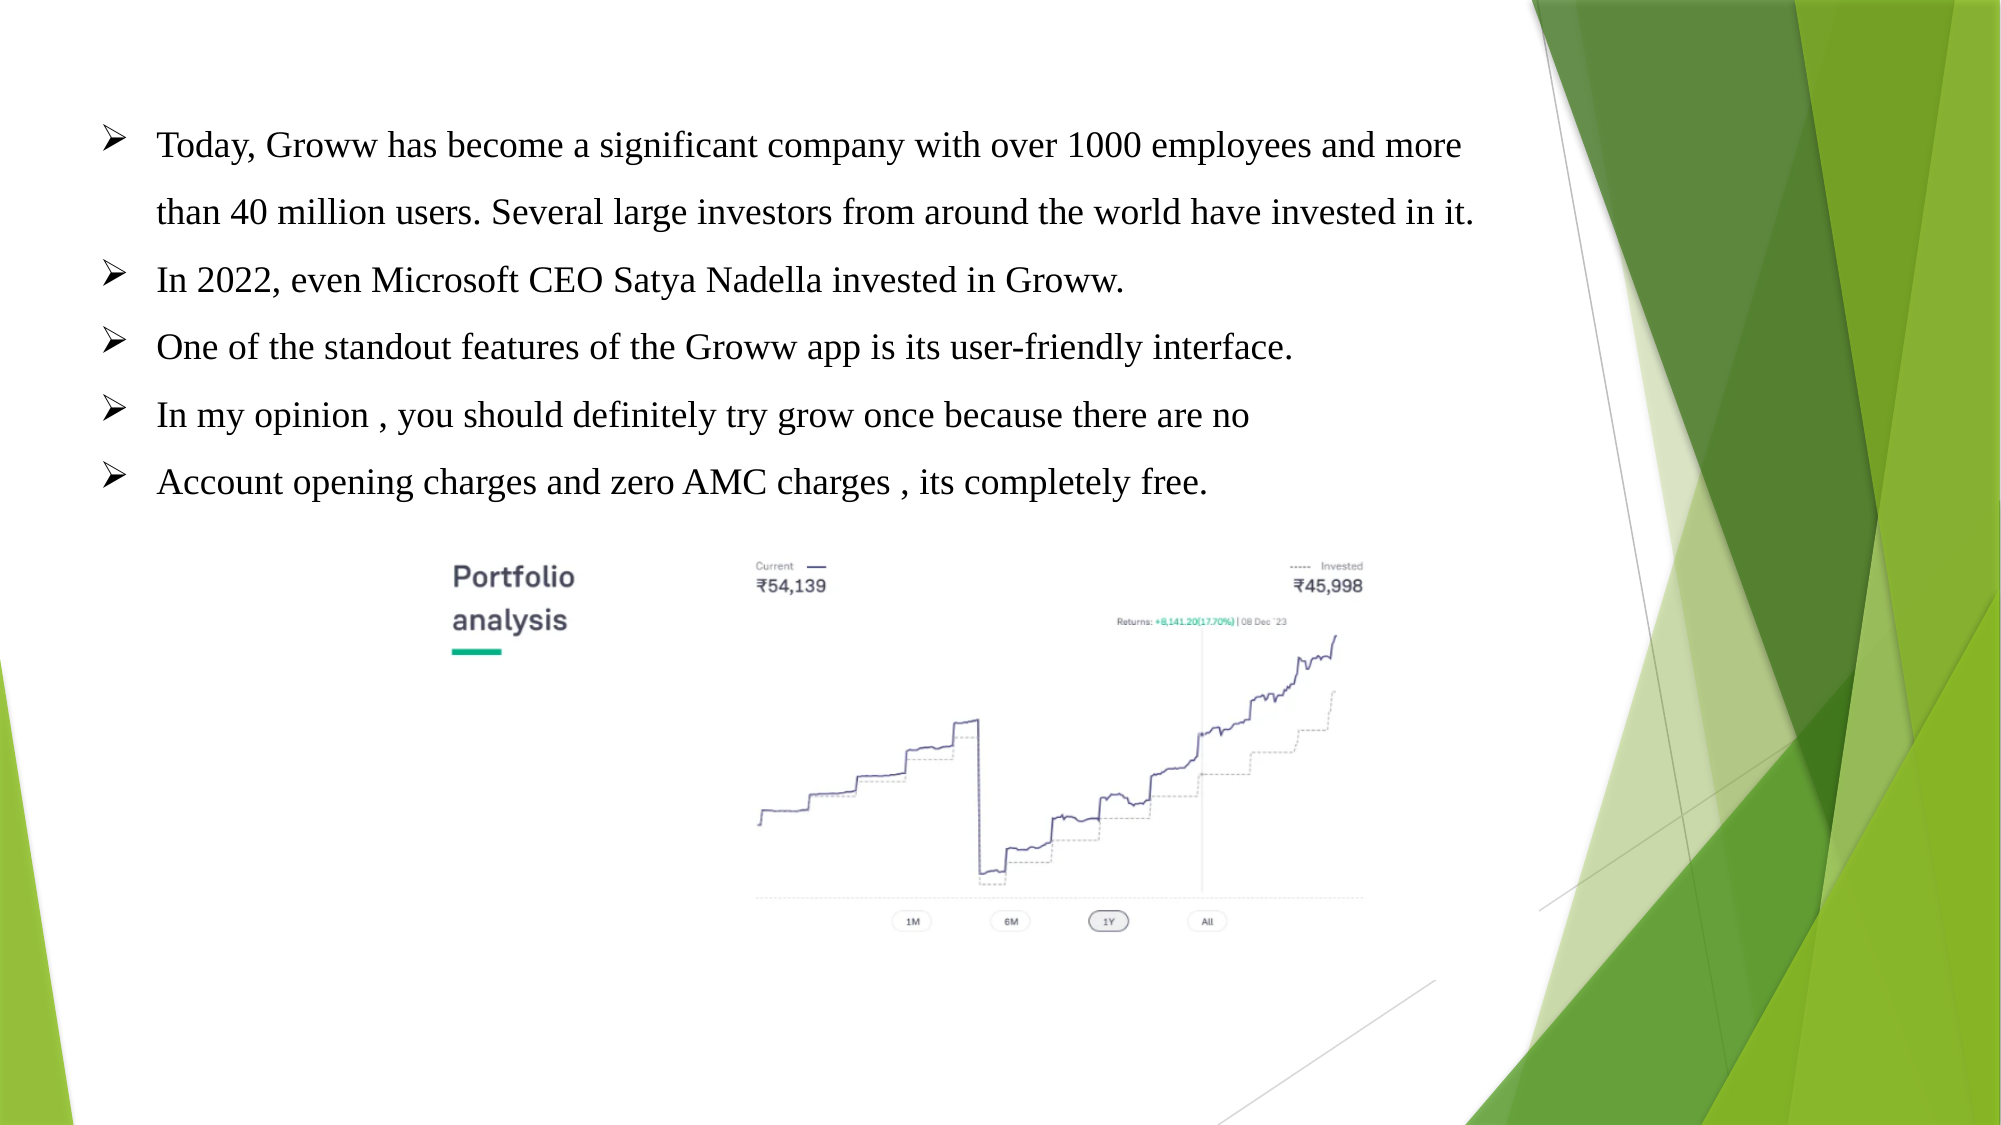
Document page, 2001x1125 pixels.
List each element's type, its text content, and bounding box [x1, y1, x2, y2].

text_box Today, Groww has become a significant company with over 1000 employees and more than 40 million users. Several large investors from around the world have invested in it. In 2022, even Microsoft CEO Satya Nadella invested in Groww. One of the standout features of the Groww app is its user-friendly interface. In my opinion , you should definitely try grow once because there are no Account opening charges and zero AMC charges , its completely free. [85, 90, 1500, 635]
picture [411, 521, 1539, 981]
